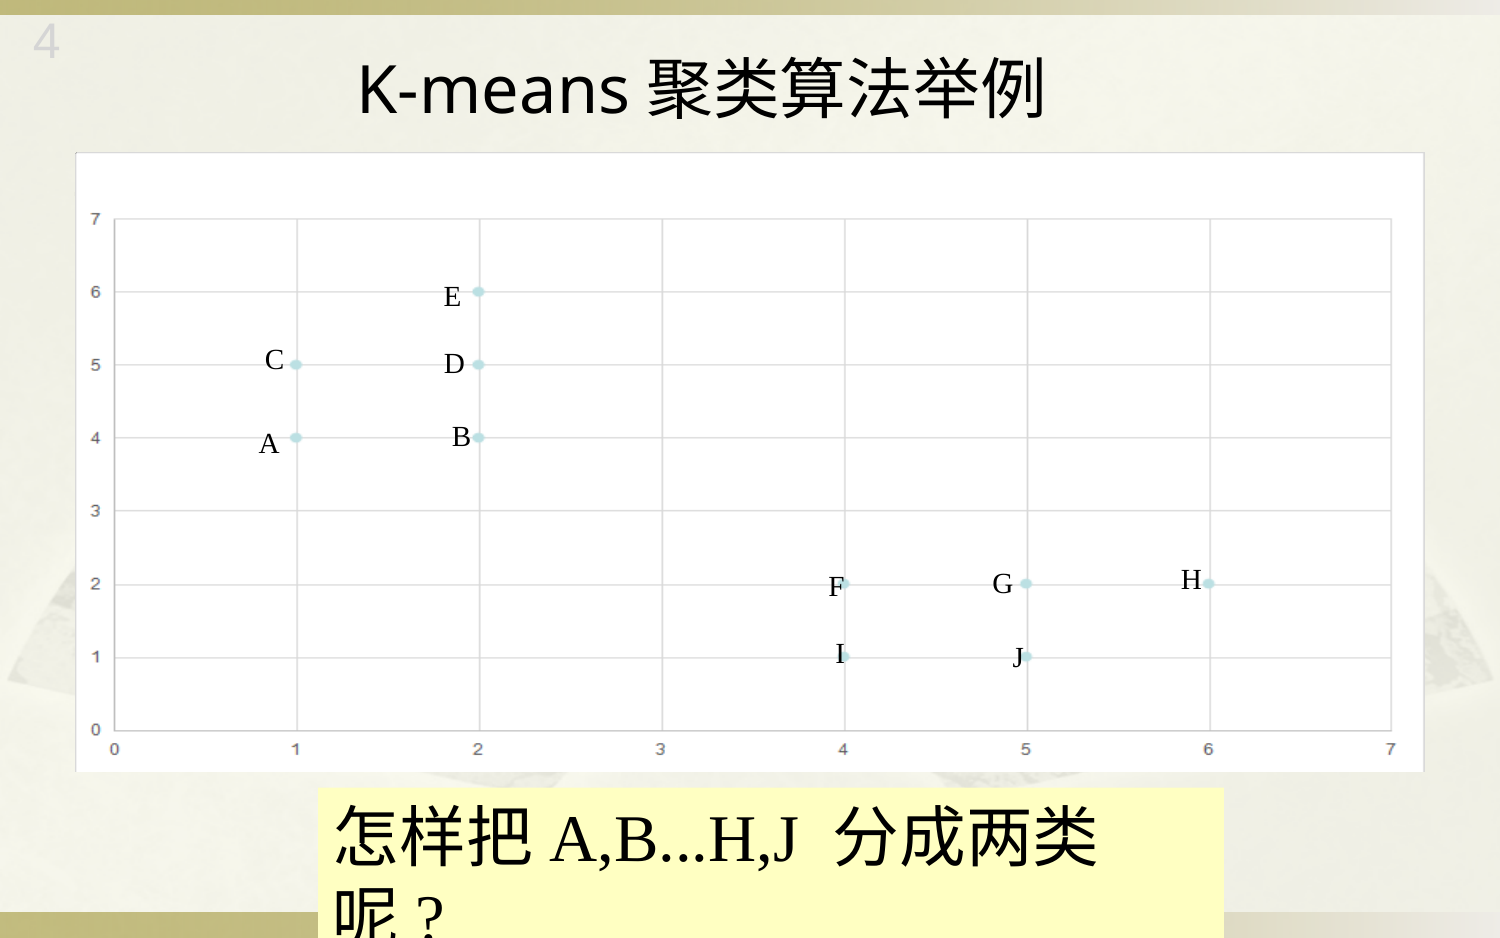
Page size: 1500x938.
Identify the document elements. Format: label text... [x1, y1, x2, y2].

text_box K-means聚类算法举例 [341, 38, 1188, 134]
text_box 4 [0, 1, 94, 76]
text_box 怎样把A,B...H,J 分成两类呢? [318, 787, 1224, 938]
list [74, 151, 1426, 772]
